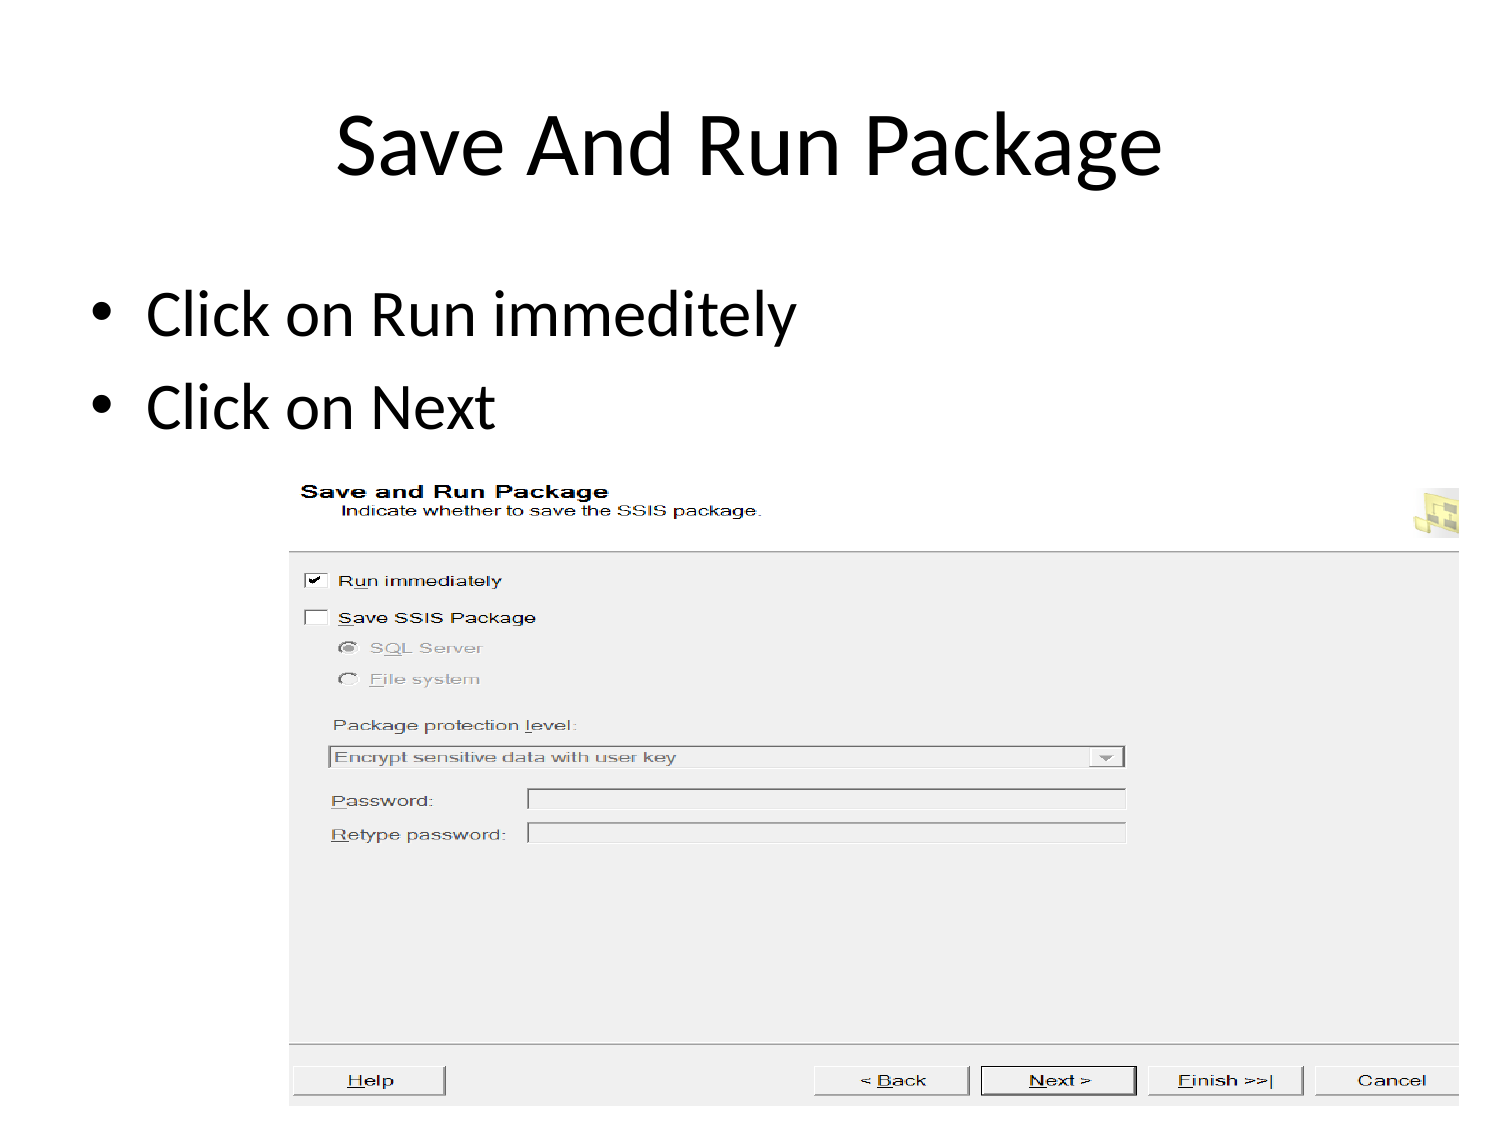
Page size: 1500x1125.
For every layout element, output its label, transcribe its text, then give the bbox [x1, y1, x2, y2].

title Save And Run Package [75, 45, 1425, 233]
picture [288, 479, 1459, 1107]
list Click on Run immeditely Click on Next [75, 262, 1425, 1005]
